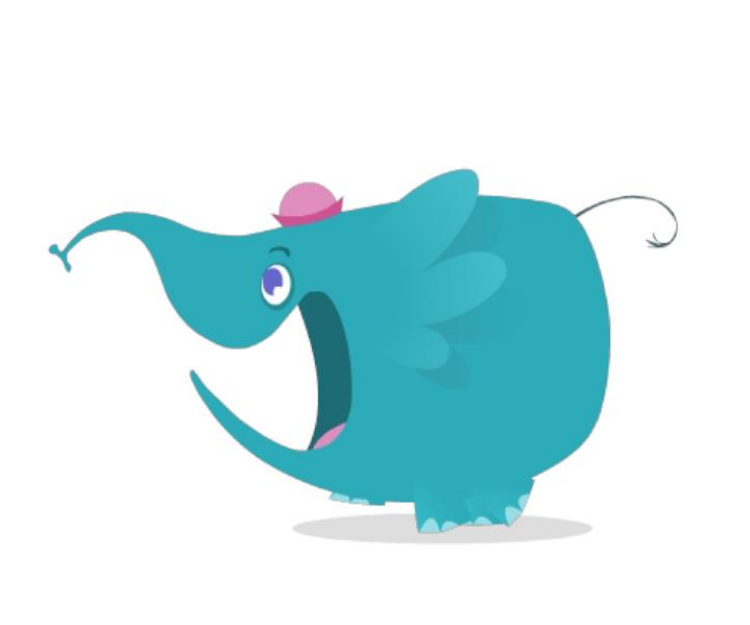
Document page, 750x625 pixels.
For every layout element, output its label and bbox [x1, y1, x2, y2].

text_box [0, 0, 750, 625]
